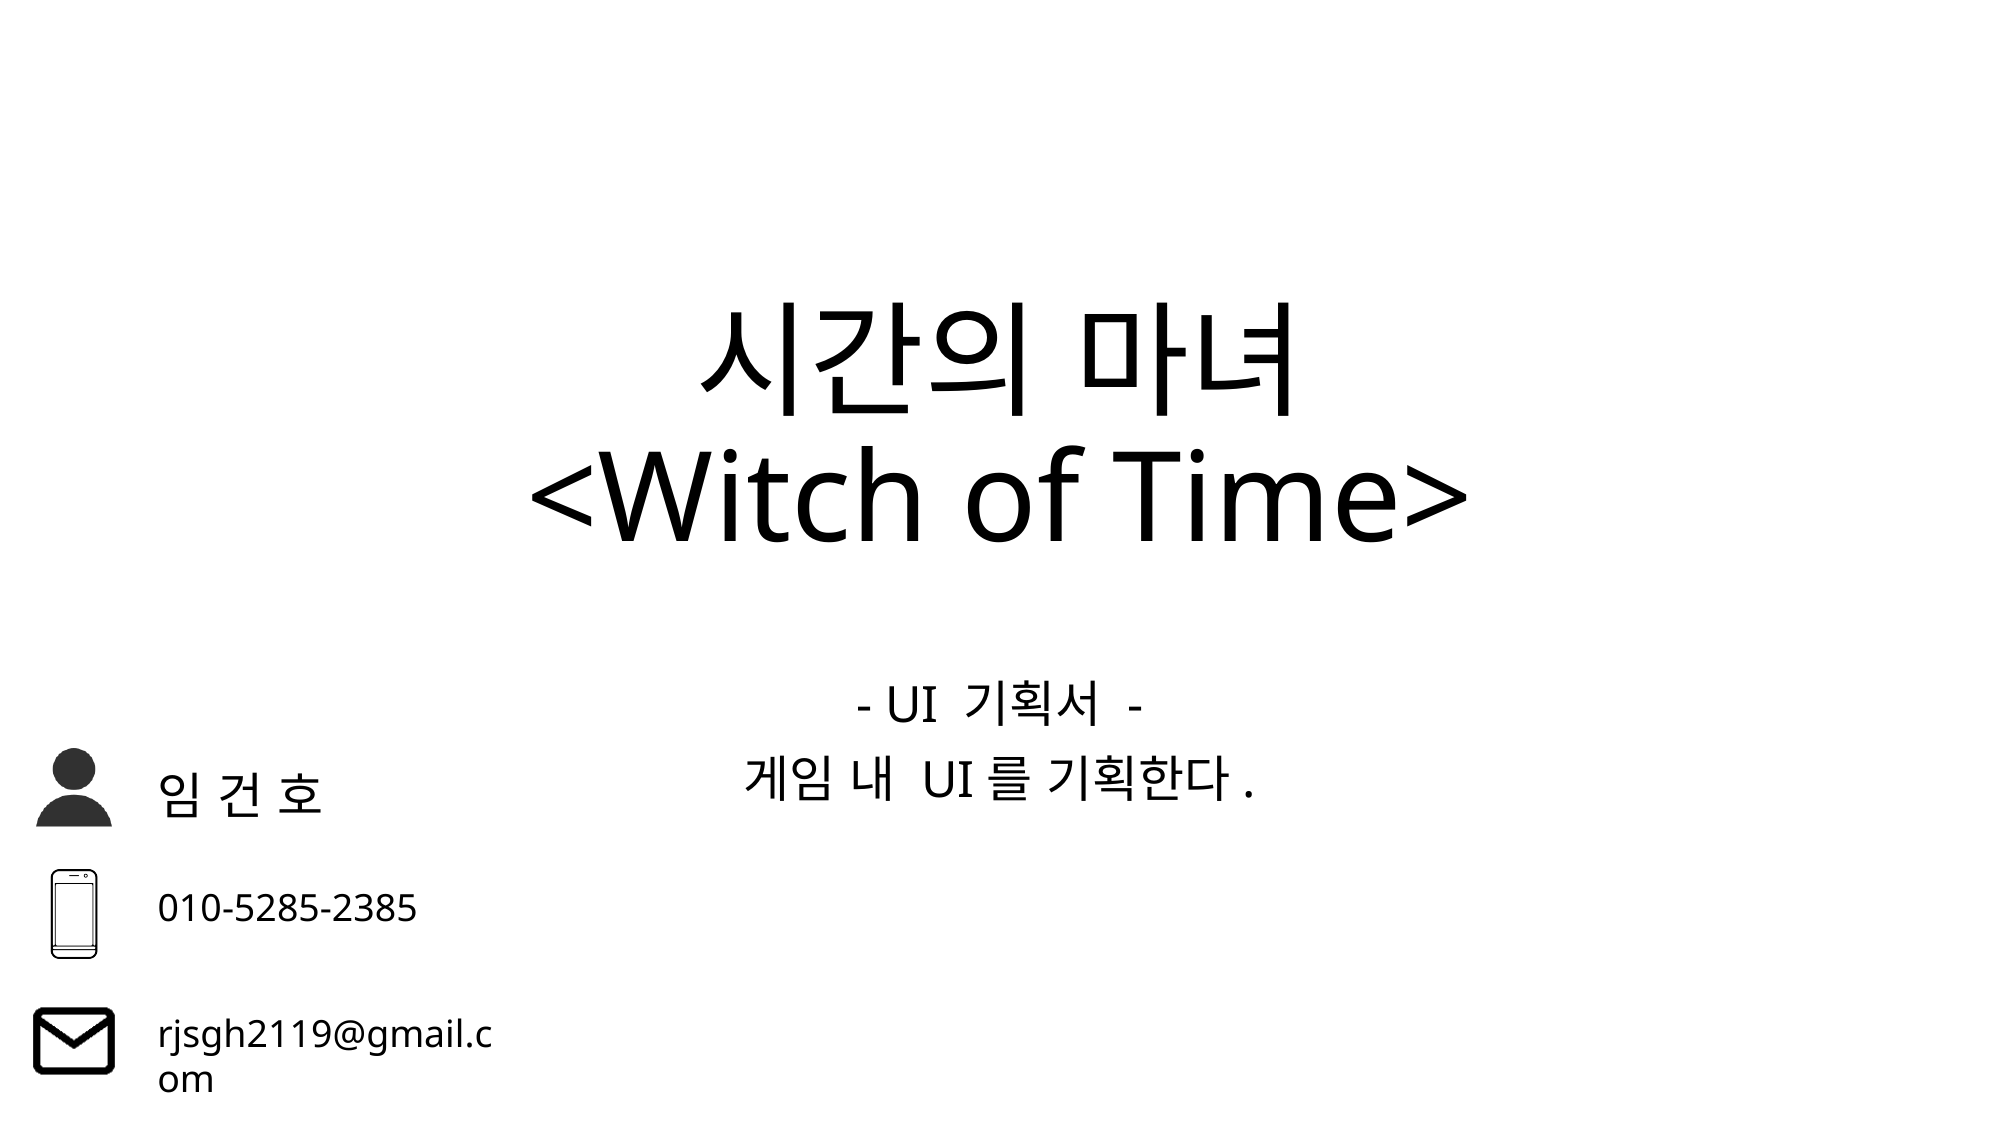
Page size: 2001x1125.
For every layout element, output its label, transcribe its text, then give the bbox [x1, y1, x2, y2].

picture [29, 996, 119, 1086]
text_box 010-5285-2385 [142, 876, 455, 936]
text_box 임 건 호 [142, 757, 358, 832]
text_box rjsgh2119@gmail.com [142, 1002, 518, 1108]
subtitle - UI 기획서 - 게임 내 UI를 기획한다. [249, 590, 1750, 863]
title 시간의 마녀 <Witch of Time> [249, 184, 1750, 576]
picture [29, 743, 117, 832]
picture [29, 869, 119, 959]
